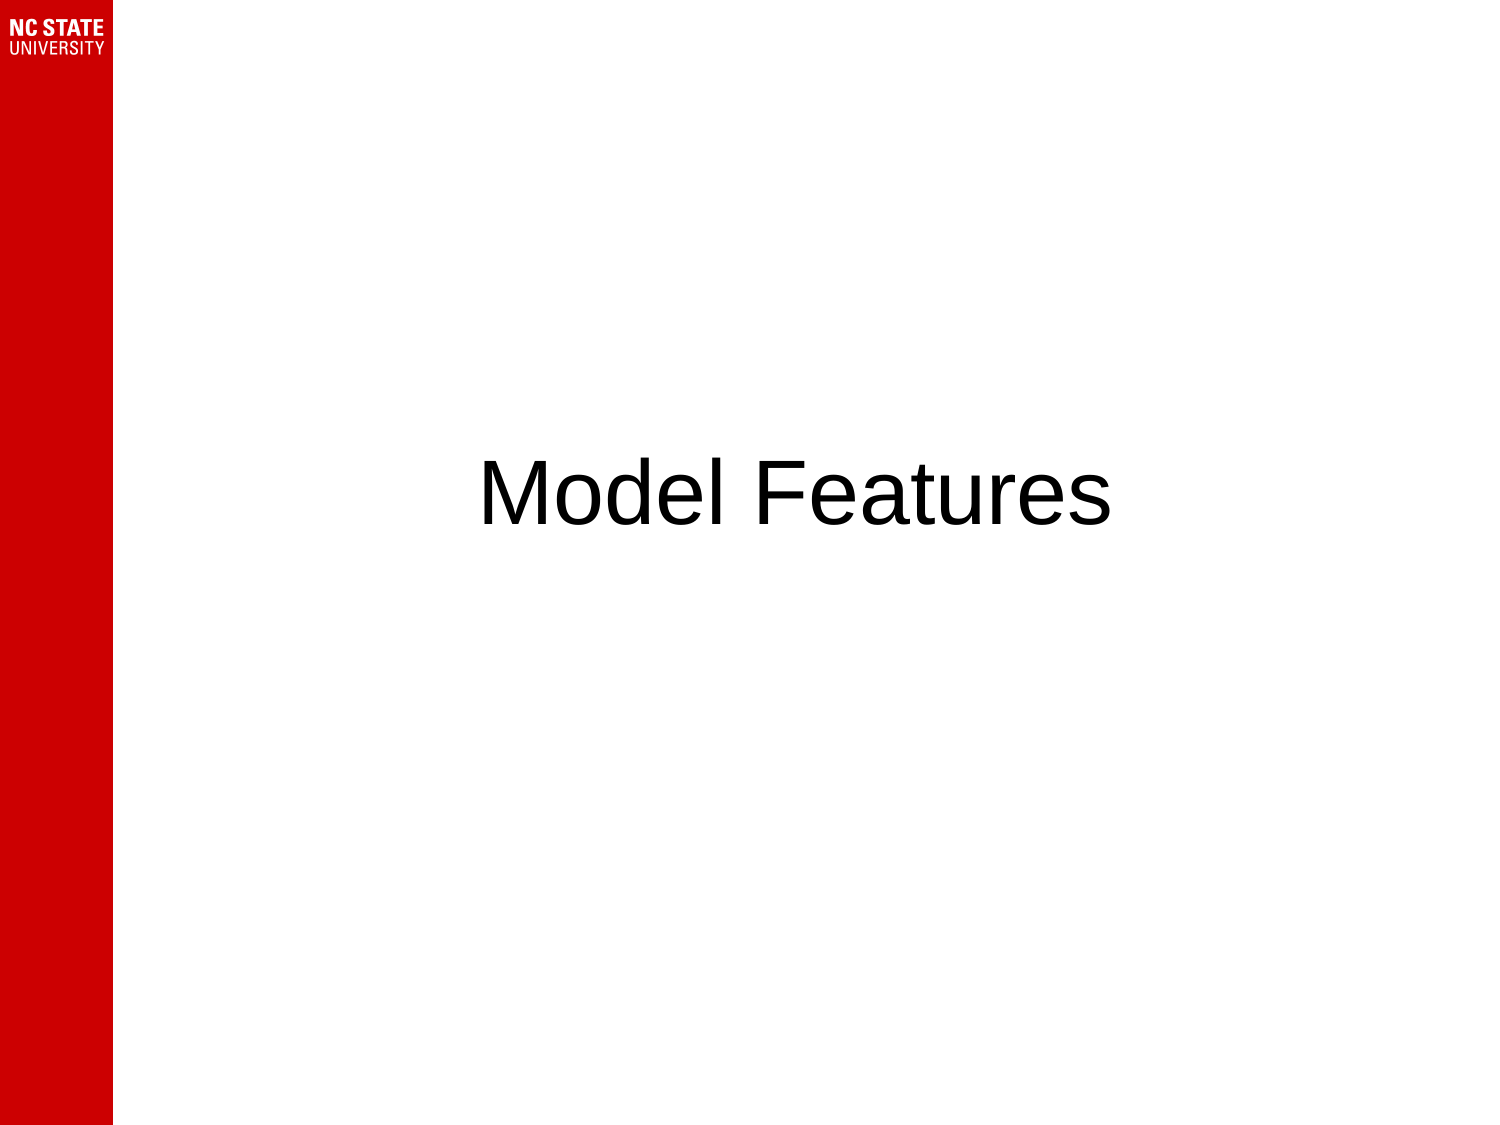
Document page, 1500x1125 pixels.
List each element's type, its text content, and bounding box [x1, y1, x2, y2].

picture [0, 0, 113, 1125]
title Model Features [176, 393, 1416, 582]
